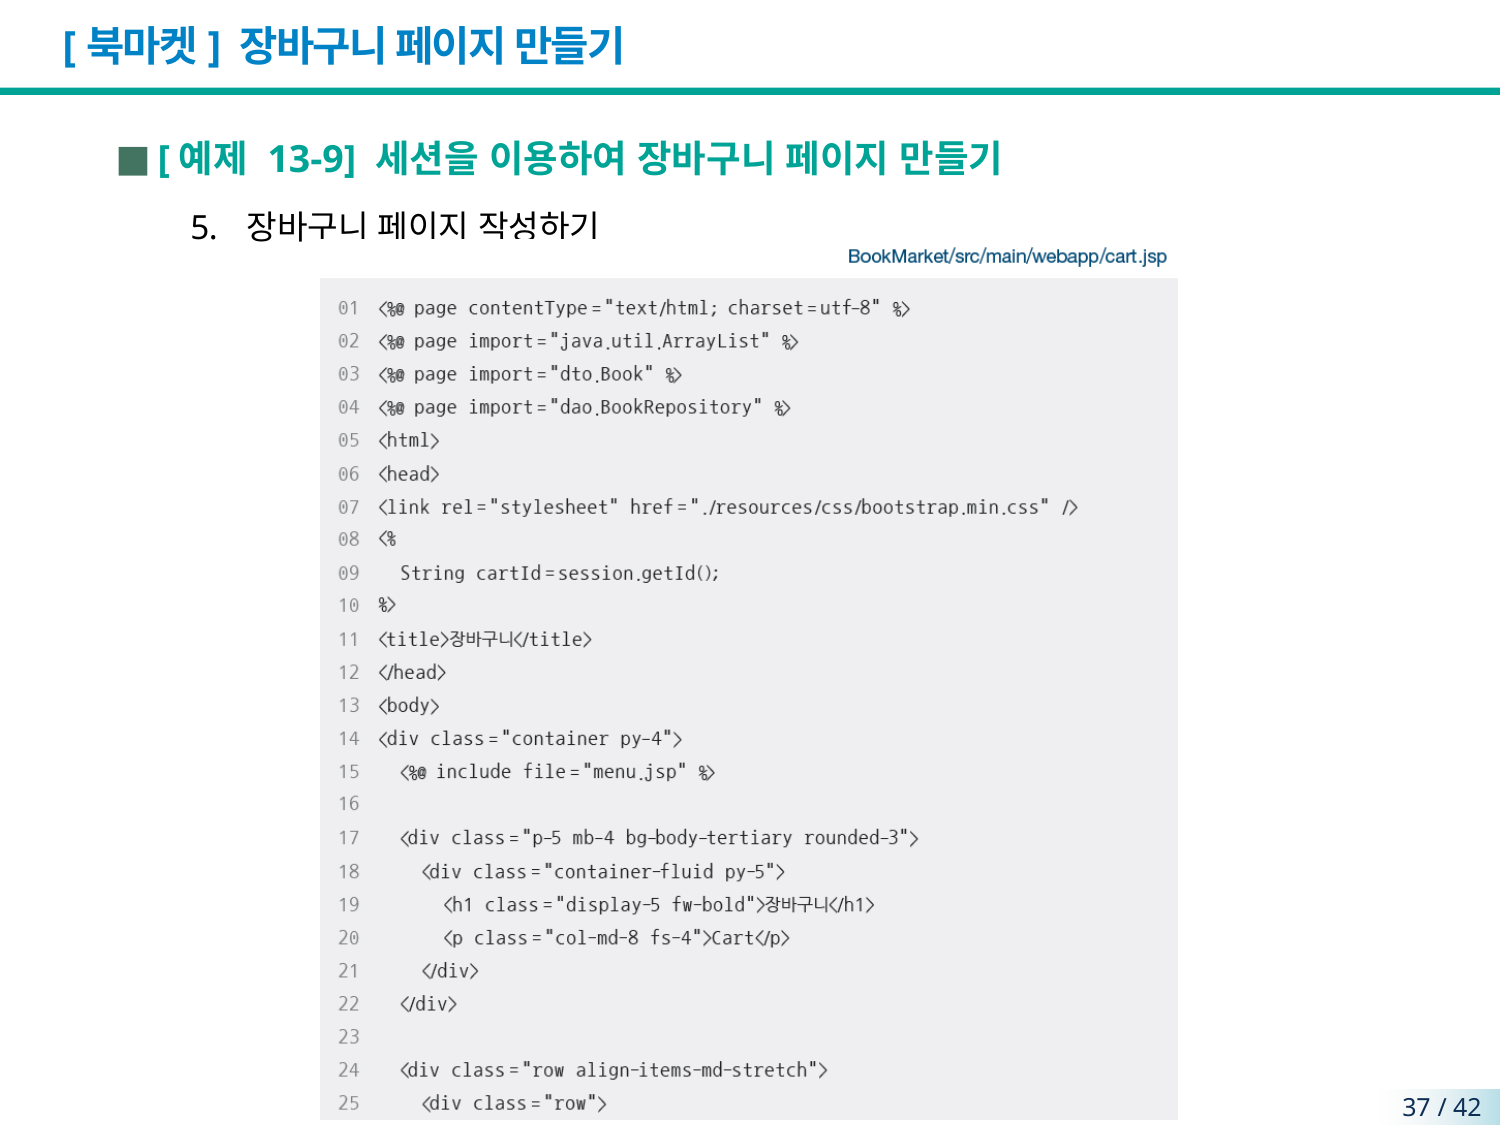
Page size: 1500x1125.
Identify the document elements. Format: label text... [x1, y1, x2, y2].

list [예제 13-9] 세션을 이용하여 장바구니 페이지 만들기 장바구니 페이지 작성하기 [100, 127, 1459, 1050]
picture [320, 239, 1180, 1120]
title [북마켓] 장바구니 페이지 만들기 [47, 5, 1325, 84]
